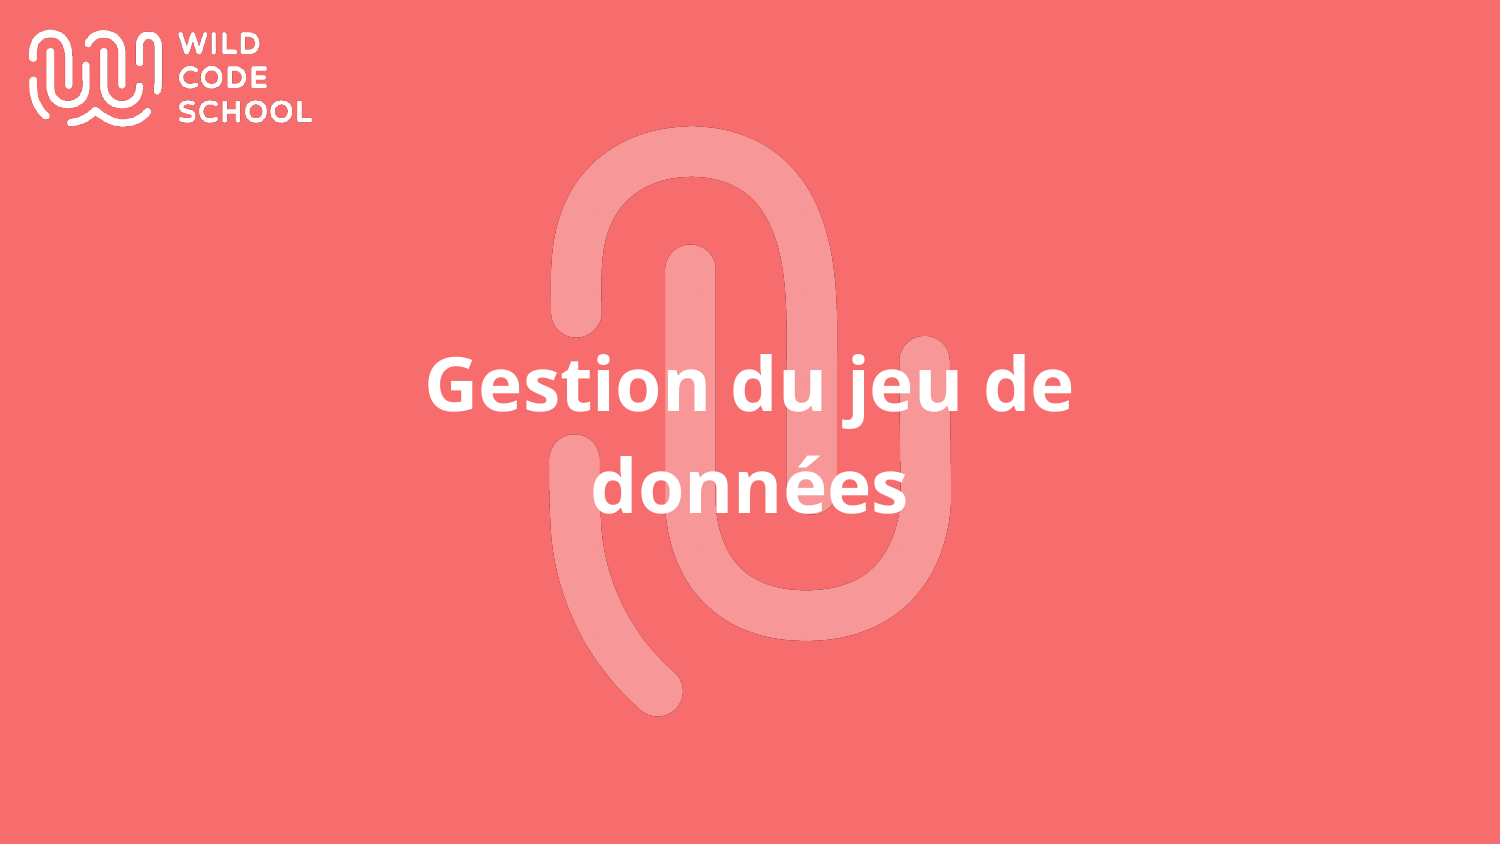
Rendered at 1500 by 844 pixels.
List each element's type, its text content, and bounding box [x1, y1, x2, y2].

picture [549, 551, 951, 718]
picture [549, 126, 951, 293]
picture [29, 29, 312, 127]
title Gestion du jeu de données [301, 293, 1199, 551]
